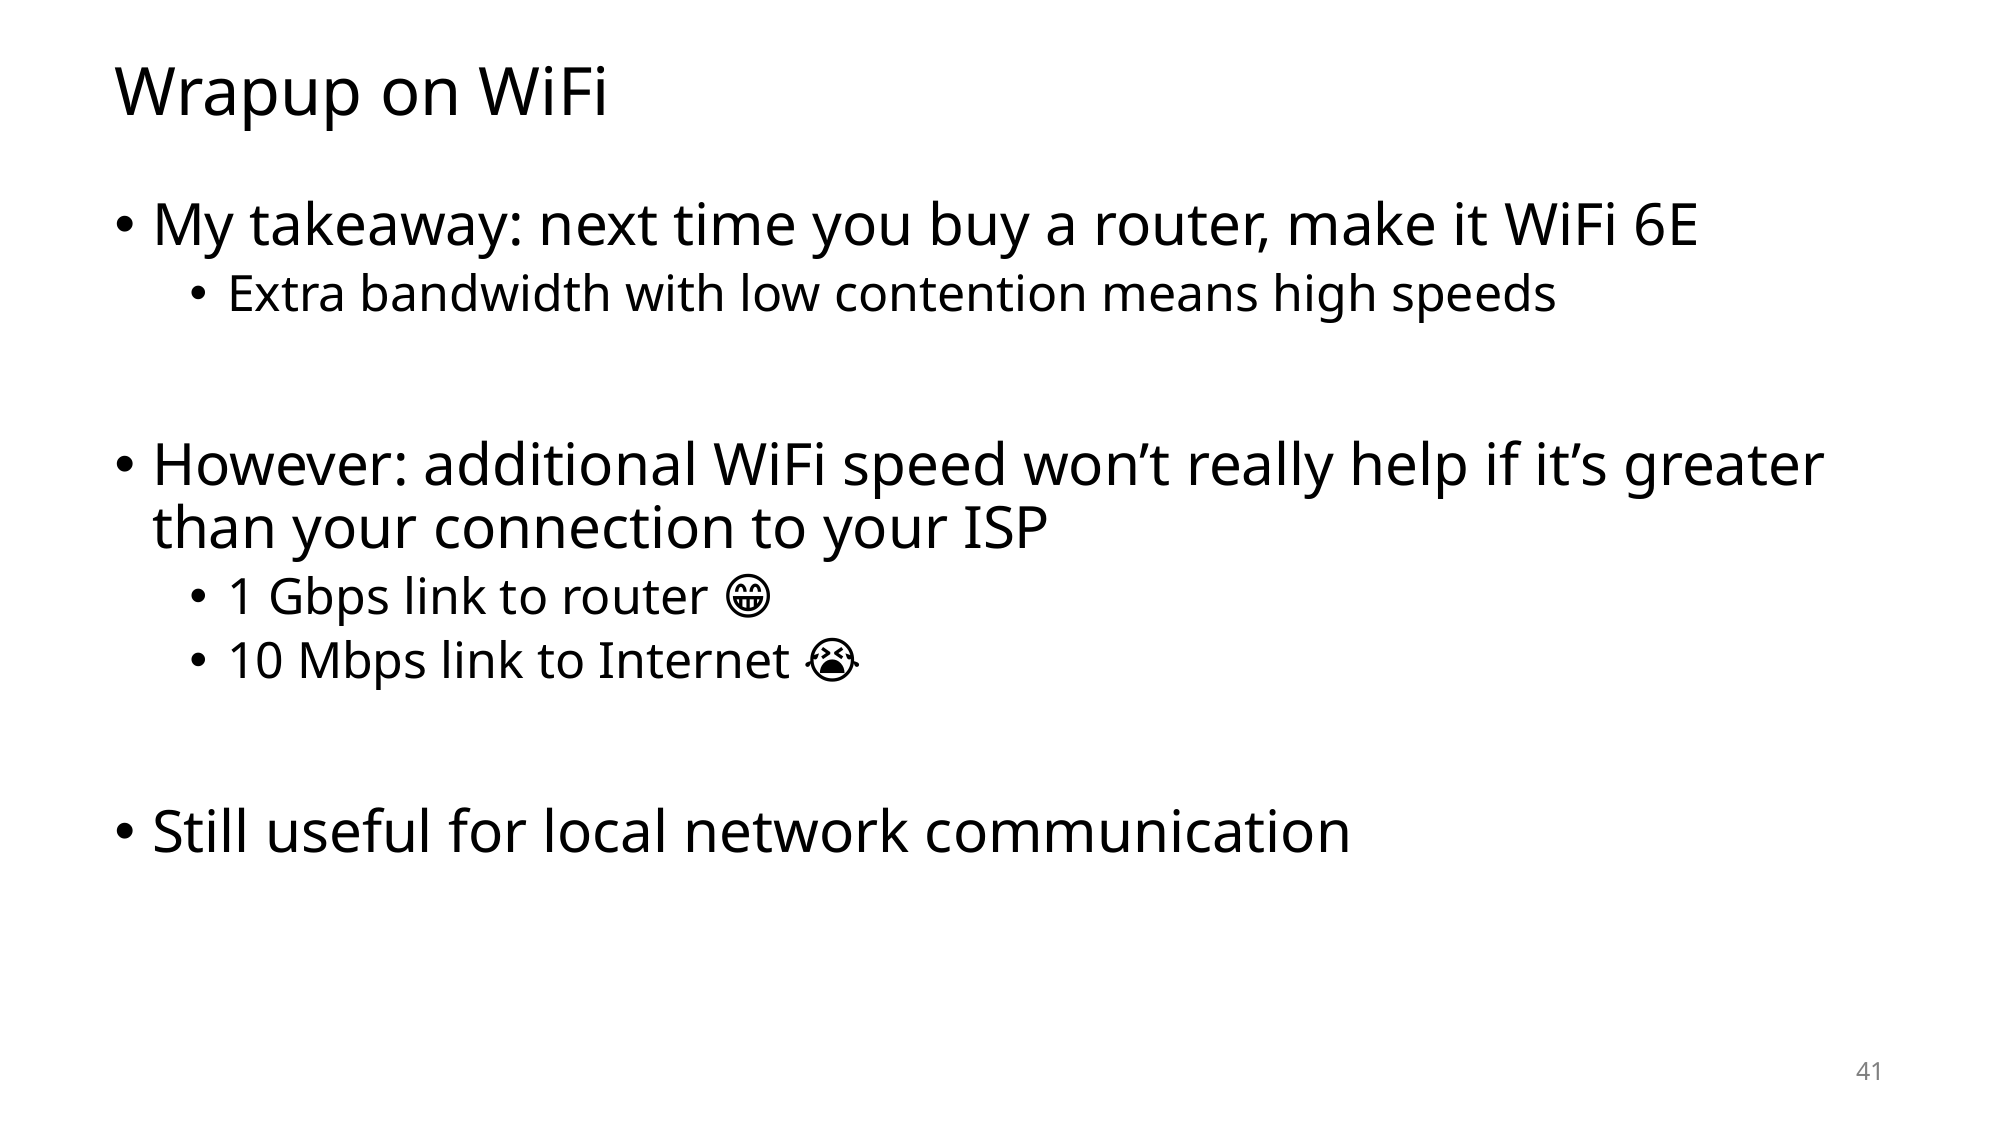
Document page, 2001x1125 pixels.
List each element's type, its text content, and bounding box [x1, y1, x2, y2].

slide_number 41 [1749, 1042, 1900, 1103]
title Wrapup on WiFi [99, 37, 1900, 150]
list My takeaway: next time you buy a router, make it WiFi 6E Extra bandwidth with low contention means high speeds However: additional WiFi speed won’t really help if it’s greater than your connection to your ISP 1 Gbps link to router 😁 10 Mbps link to Internet 😭 Still useful for local network communication [99, 187, 1900, 1013]
